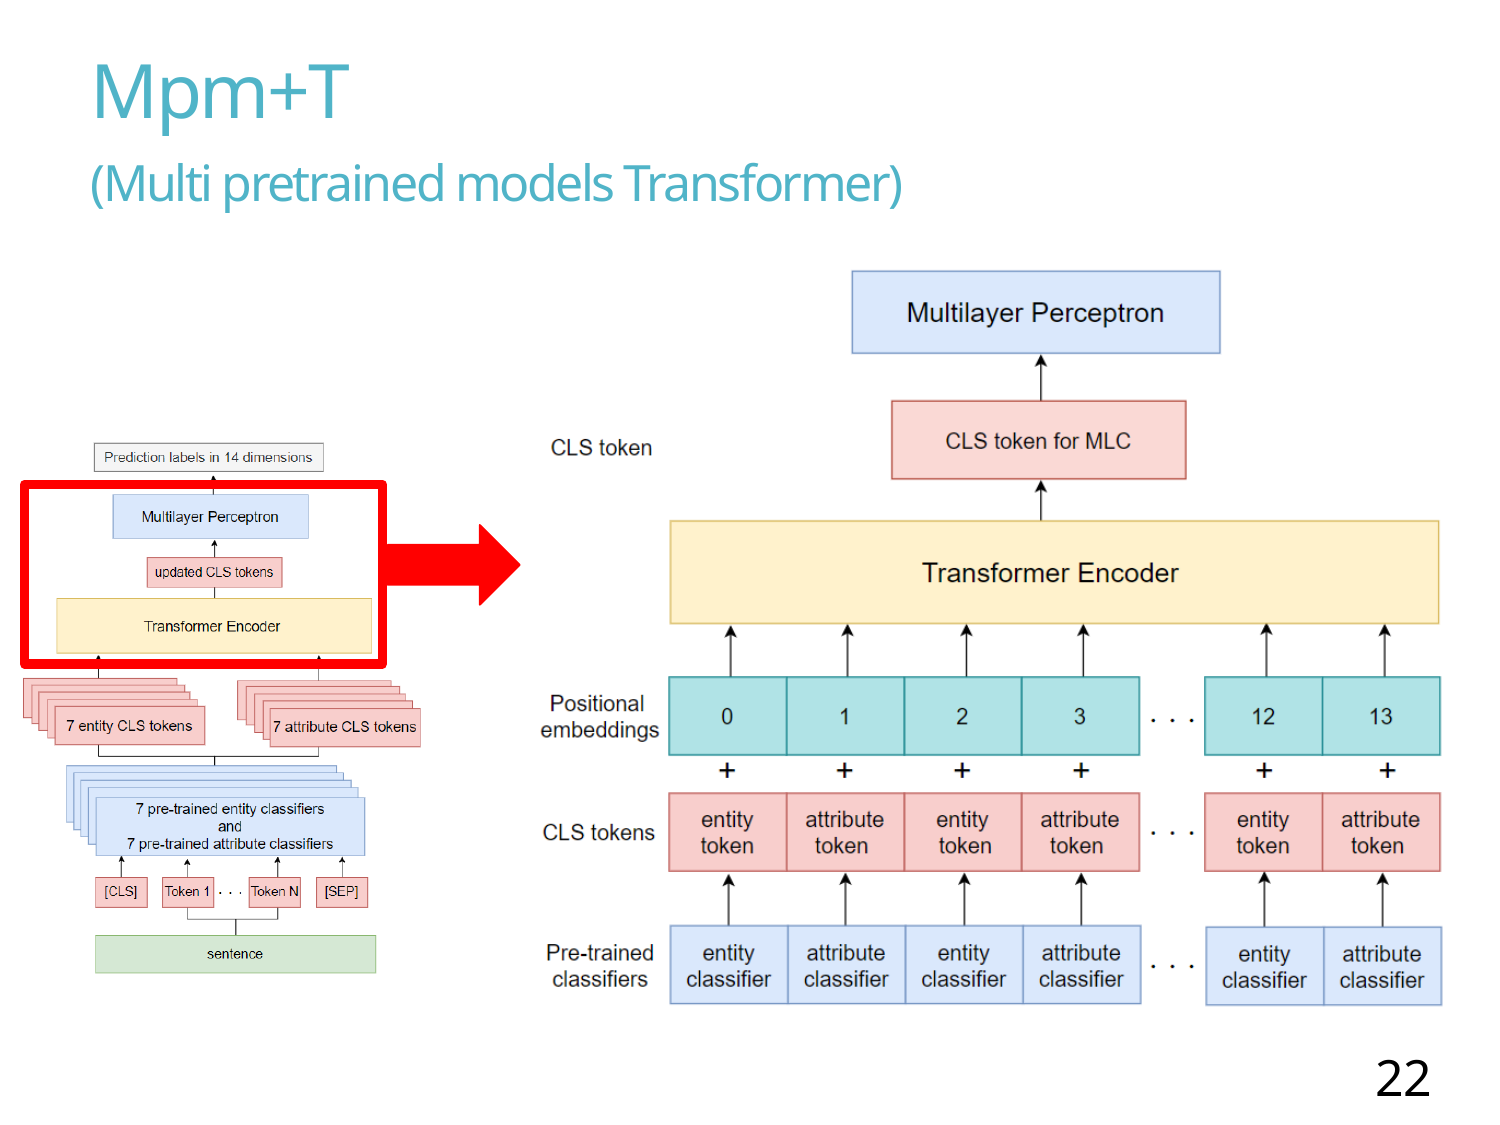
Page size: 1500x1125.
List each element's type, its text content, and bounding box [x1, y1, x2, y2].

picture [535, 263, 1448, 1013]
text_box [425, 524, 521, 606]
text_box 22 [1255, 1032, 1448, 1121]
picture [17, 436, 425, 978]
title Mpm+T (Multi pretrained models Transformer) [75, 44, 1475, 185]
